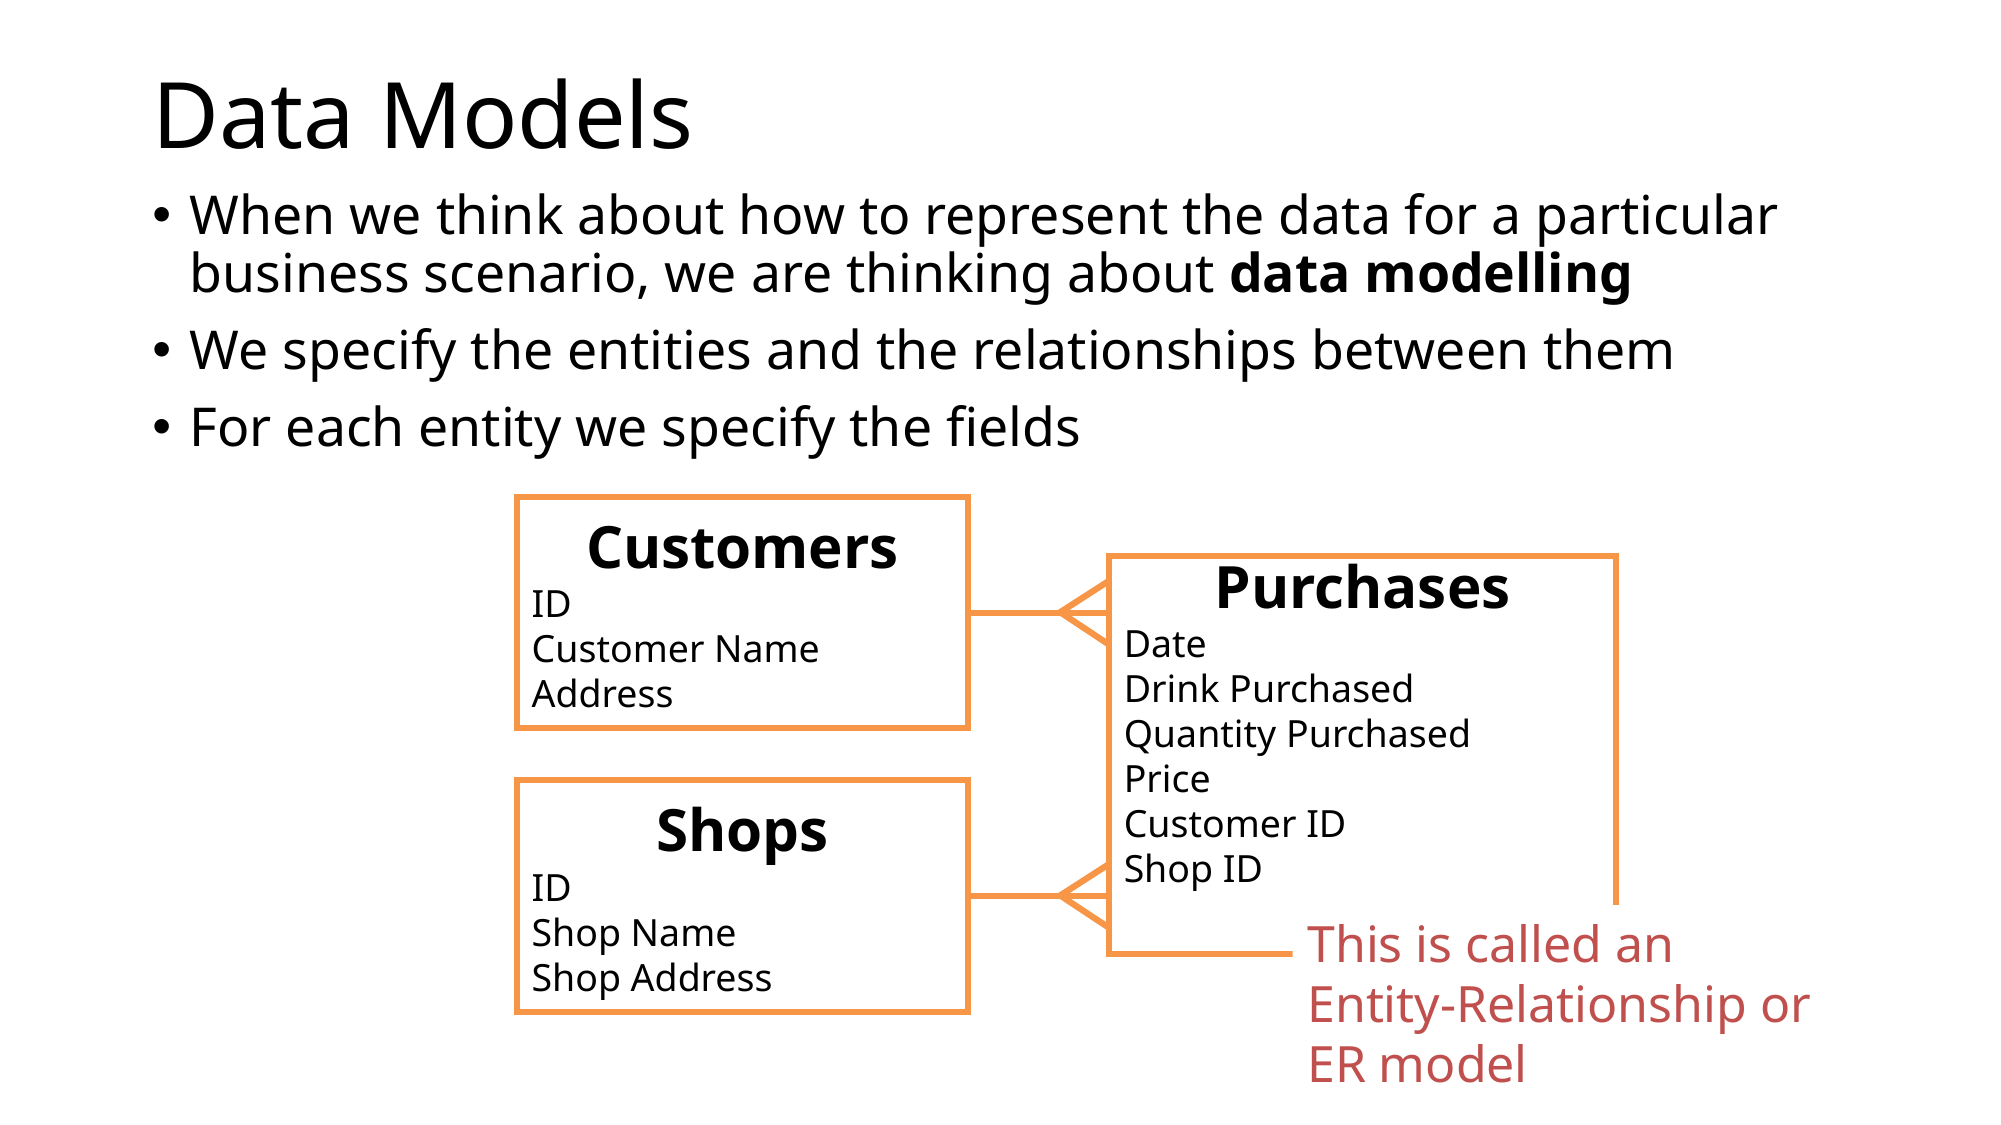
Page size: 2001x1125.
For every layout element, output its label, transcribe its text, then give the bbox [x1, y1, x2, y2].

list When we think about how to represent the data for a particular business scenario, we are thinking about data modelling We specify the entities and the relationships between them For each entity we specify the fields [137, 181, 1863, 470]
title Data Models [137, 59, 1863, 178]
text_box This is called an Entity-Relationship or ER model [1292, 905, 1844, 1100]
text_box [1006, 543, 1069, 683]
text_box Customers ID Customer Name Address [516, 496, 969, 729]
text_box Shops ID Shop Name Shop Address [516, 779, 969, 1013]
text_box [1006, 826, 1069, 966]
text_box Purchases Date Drink Purchased Quantity Purchased Price Customer ID Shop ID [1108, 555, 1617, 955]
